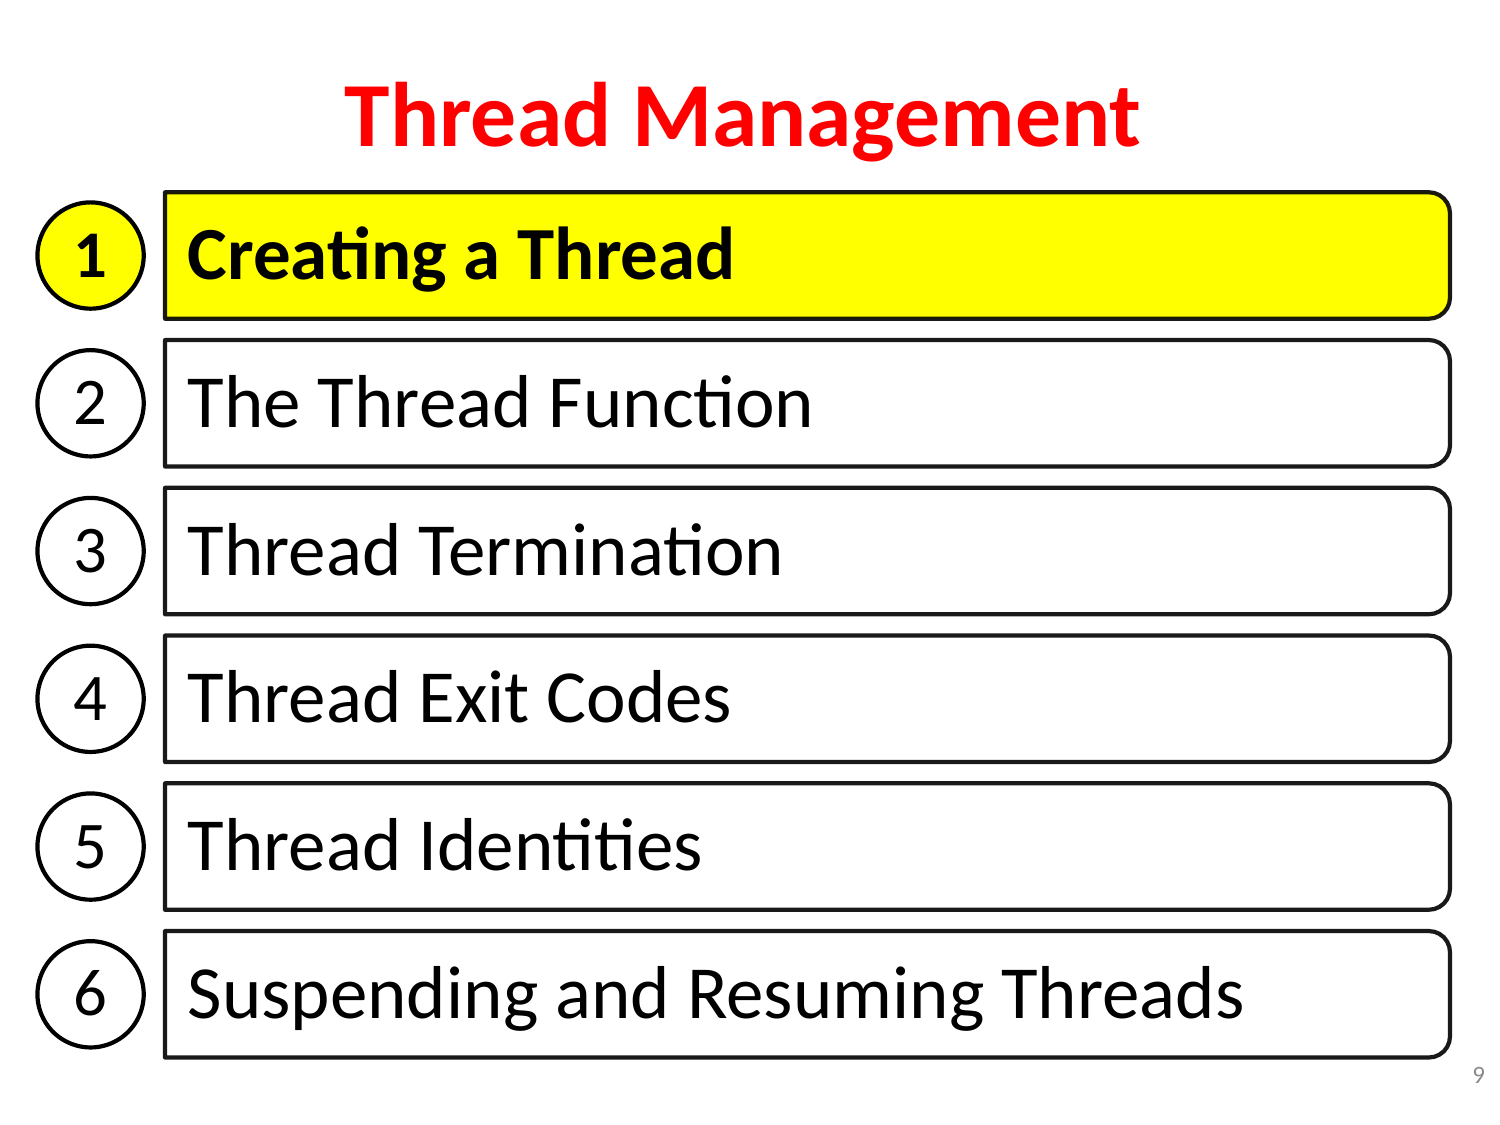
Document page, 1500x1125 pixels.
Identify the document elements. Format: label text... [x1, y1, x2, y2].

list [37, 187, 1451, 1063]
slide_number 9 [1399, 1023, 1500, 1125]
title Thread Management [37, 45, 1450, 175]
